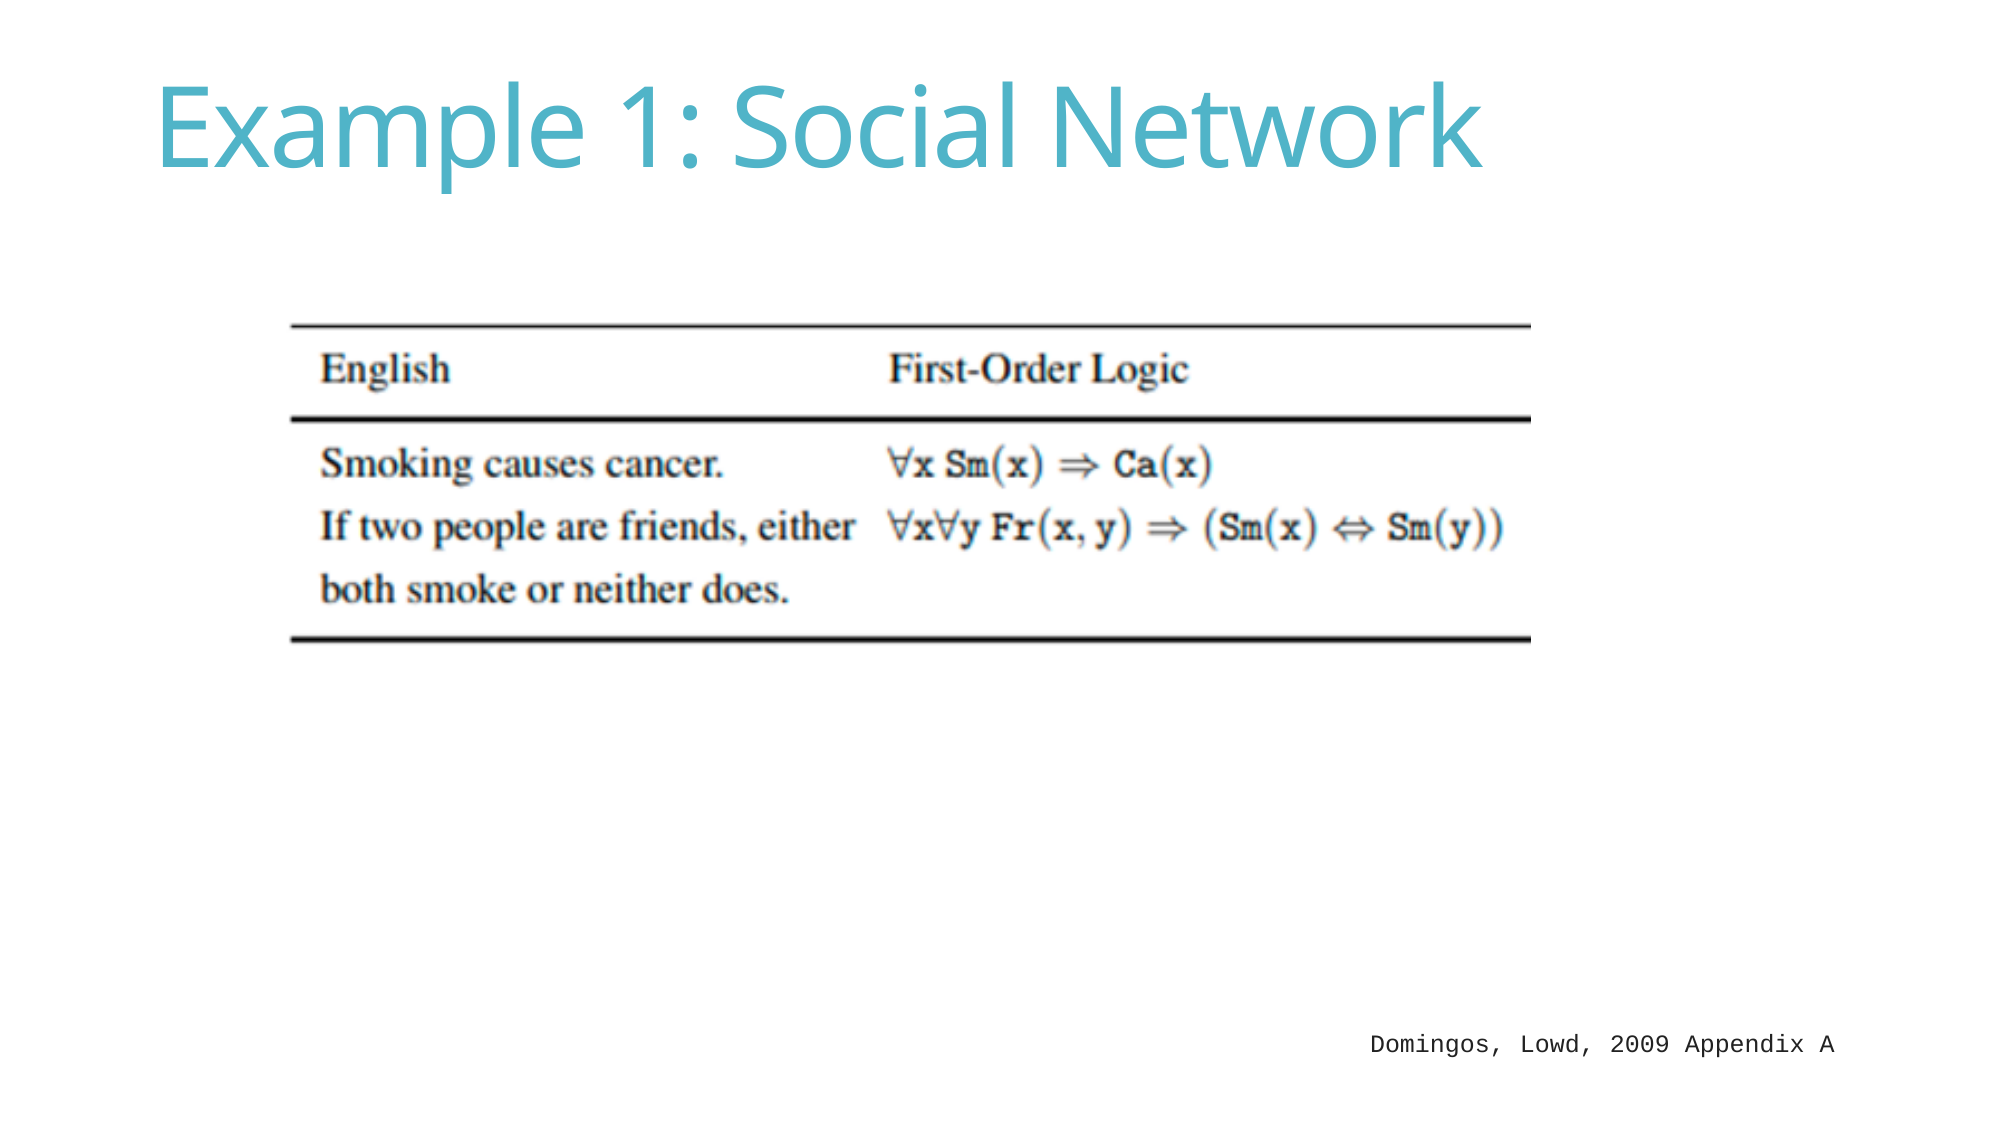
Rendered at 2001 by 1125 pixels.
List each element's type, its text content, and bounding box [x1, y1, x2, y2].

text_box Domingos, Lowd, 2009 Appendix A [1355, 1019, 1899, 1065]
title Example 1: Social Network [137, 59, 1863, 208]
picture [260, 288, 1531, 669]
